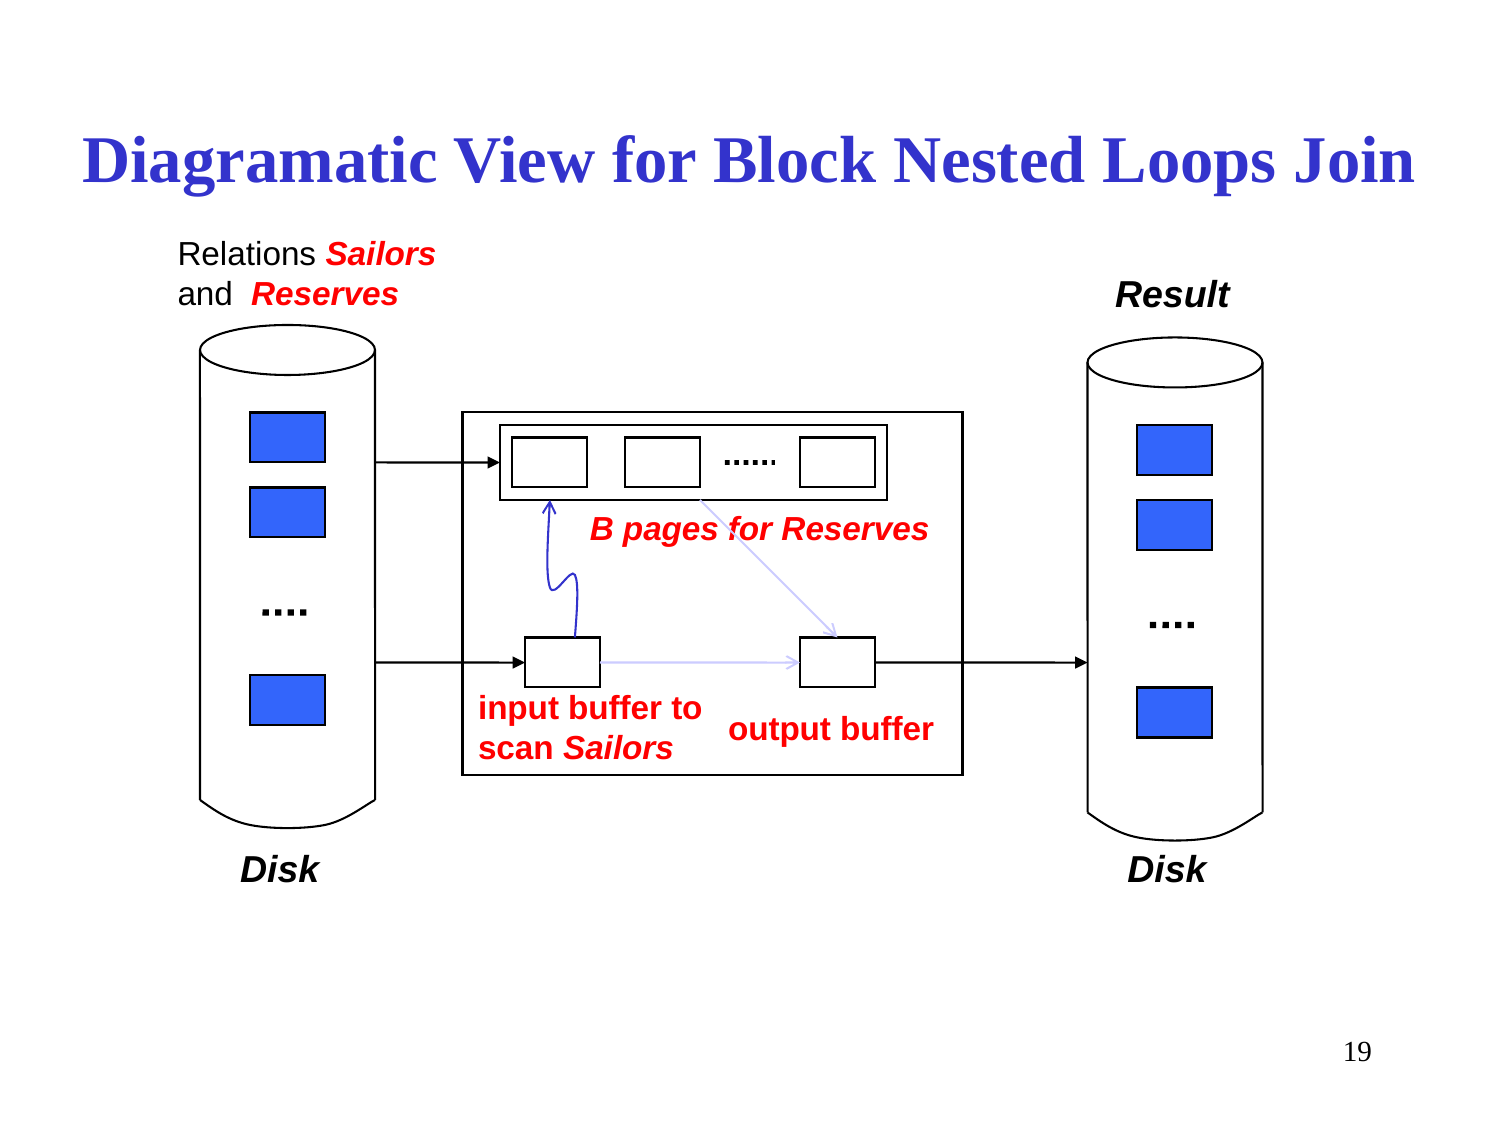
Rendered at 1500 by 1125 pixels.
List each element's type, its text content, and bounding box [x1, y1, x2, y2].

text_box B pages for Reserves [701, 499, 988, 555]
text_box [1087, 337, 1263, 842]
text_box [199, 324, 376, 830]
text_box [462, 412, 963, 775]
text_box [874, 656, 1082, 669]
text_box B pages for Reserves [575, 499, 753, 555]
text_box [599, 655, 800, 670]
text_box [499, 424, 888, 500]
text_box [541, 499, 578, 638]
text_box [699, 499, 838, 638]
title Diagramatic View for Block Nested Loops Join [37, 112, 1463, 201]
text_box input buffer to scan Sailors [463, 678, 718, 774]
text_box Disk [1112, 850, 1222, 898]
text_box Disk [225, 838, 334, 898]
text_box Result [1100, 262, 1245, 323]
slide_number 19 [1074, 1024, 1388, 1101]
text_box output buffer [713, 699, 950, 755]
text_box Relations Sailors and Reserves [162, 224, 461, 320]
